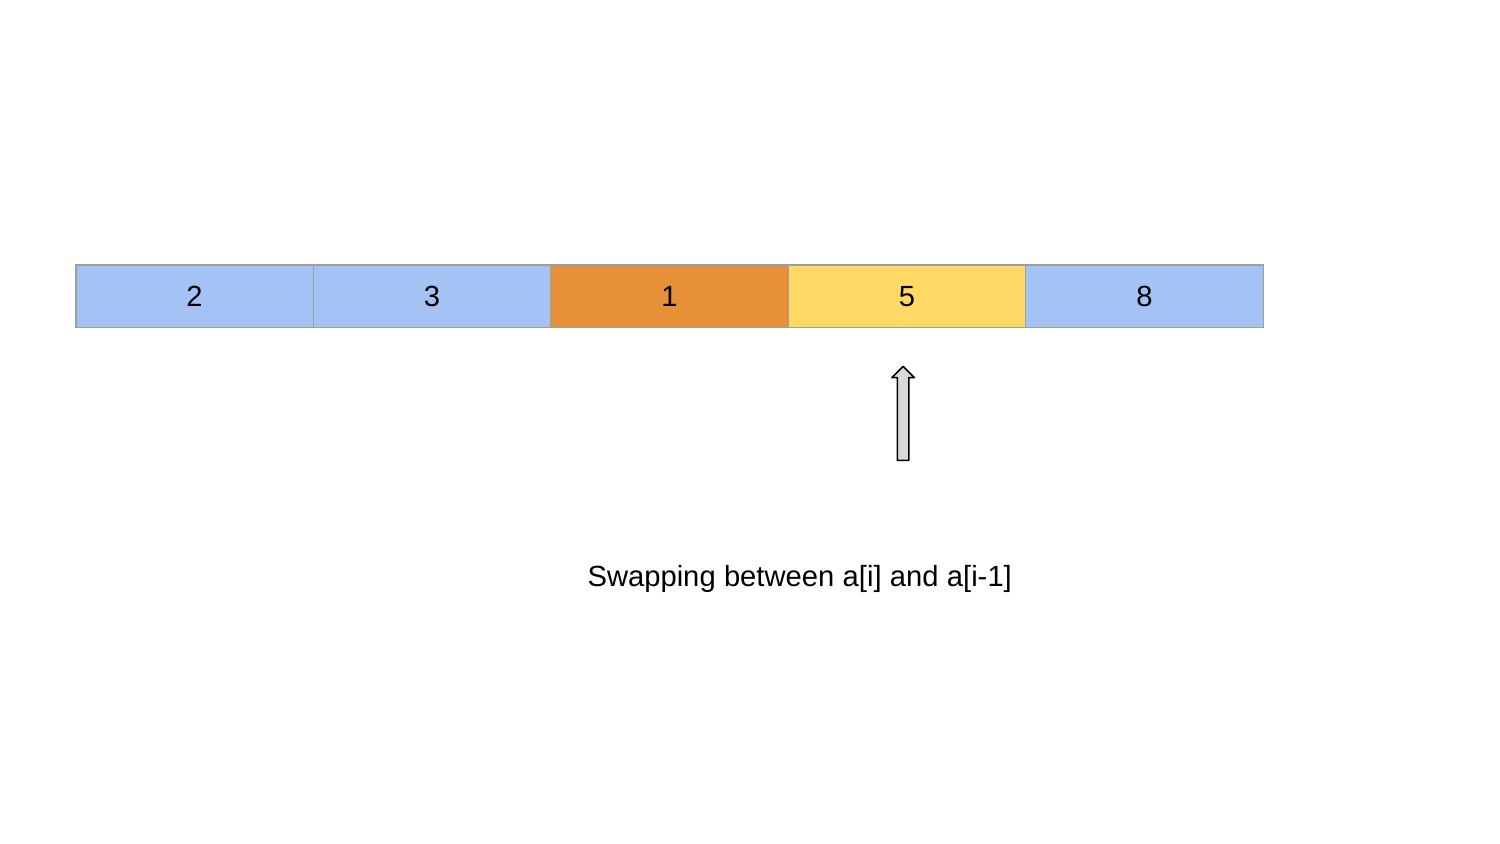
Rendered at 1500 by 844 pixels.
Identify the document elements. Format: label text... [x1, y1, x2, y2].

text_box Swapping between a[i] and a[i-1] [572, 542, 1234, 608]
table_header 5 [789, 266, 1025, 327]
table_header 2 [77, 266, 313, 327]
table_header 3 [314, 266, 550, 327]
table_header 1 [551, 266, 788, 327]
list [51, 202, 1449, 750]
table_header 8 [1026, 266, 1263, 327]
text_box [891, 366, 915, 461]
